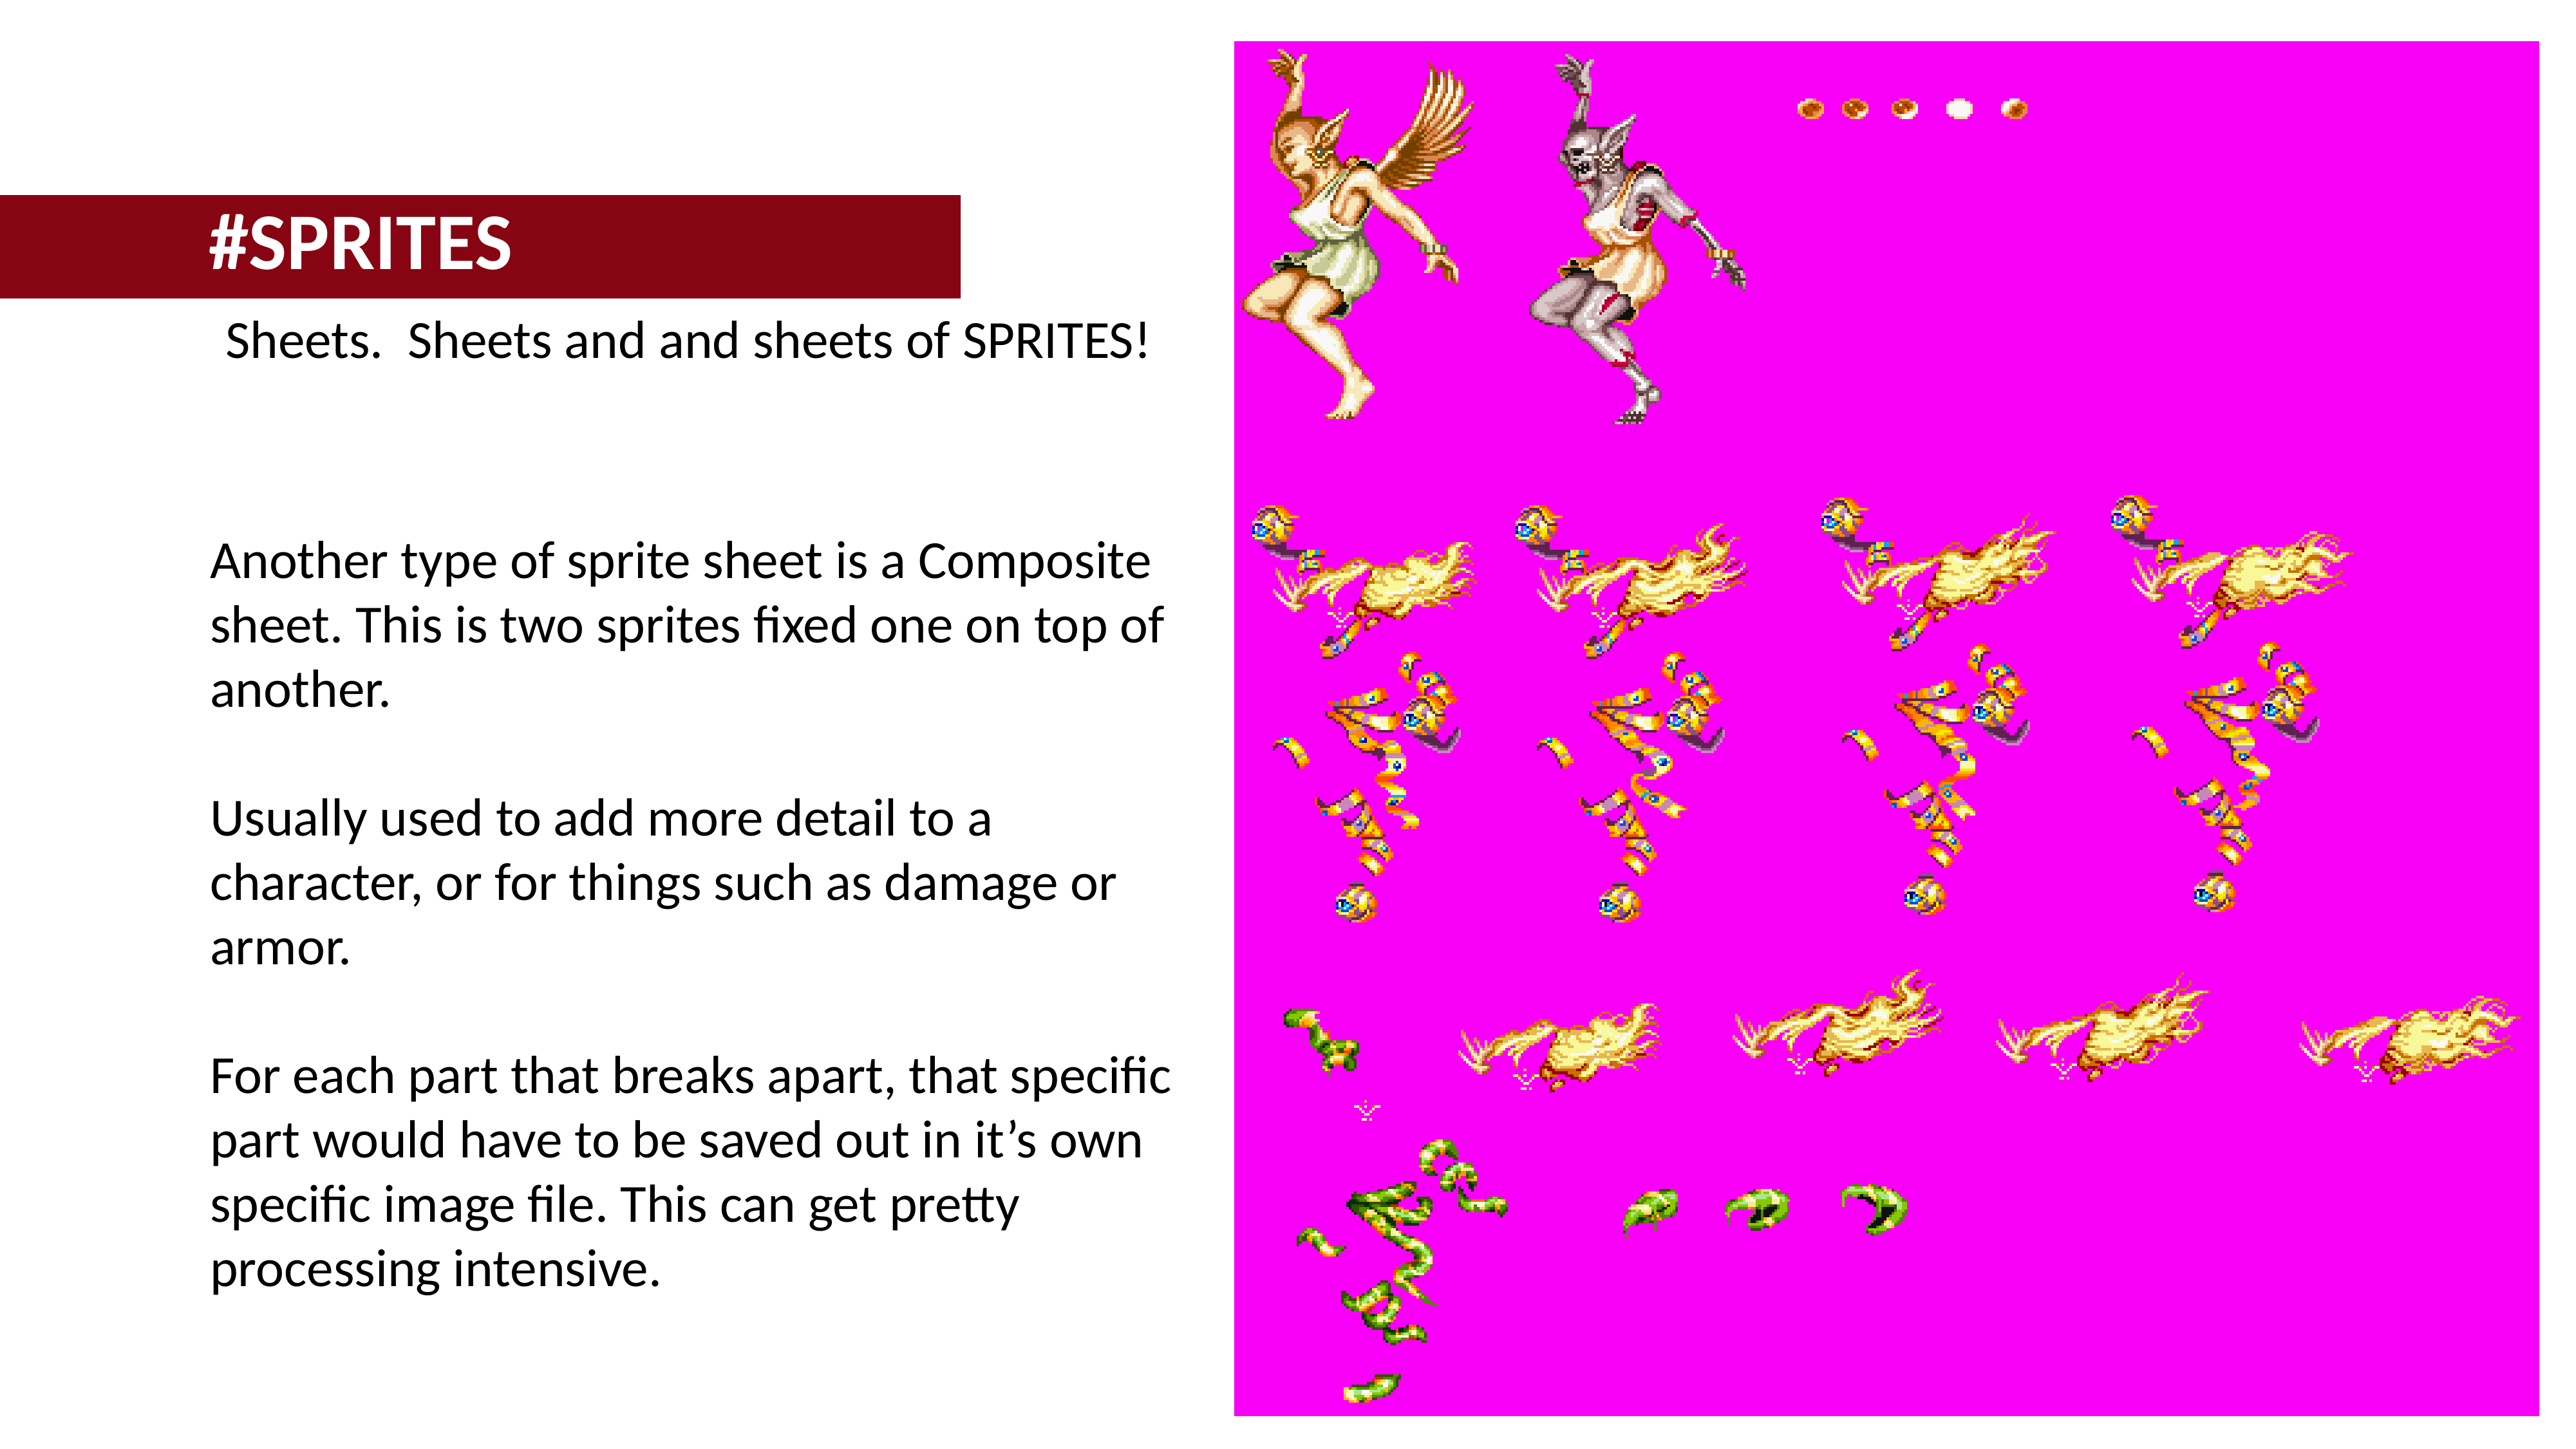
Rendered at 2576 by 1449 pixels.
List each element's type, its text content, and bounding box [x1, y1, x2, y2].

picture [1234, 41, 2540, 1417]
text_box [0, 195, 199, 299]
text_box Another type of sprite sheet is a Composite sheet. This is two sprites fixed one on top of another. Usually used to add more detail to a character, or for things such as damage or armor. For each part that breaks apart, that specific part would have to be saved out in it’s own specific image file. This can get pretty processing intensive. [200, 519, 1189, 1375]
text_box #SPRITES Sheets. Sheets and and sheets of SPRITES! [199, 184, 1230, 380]
